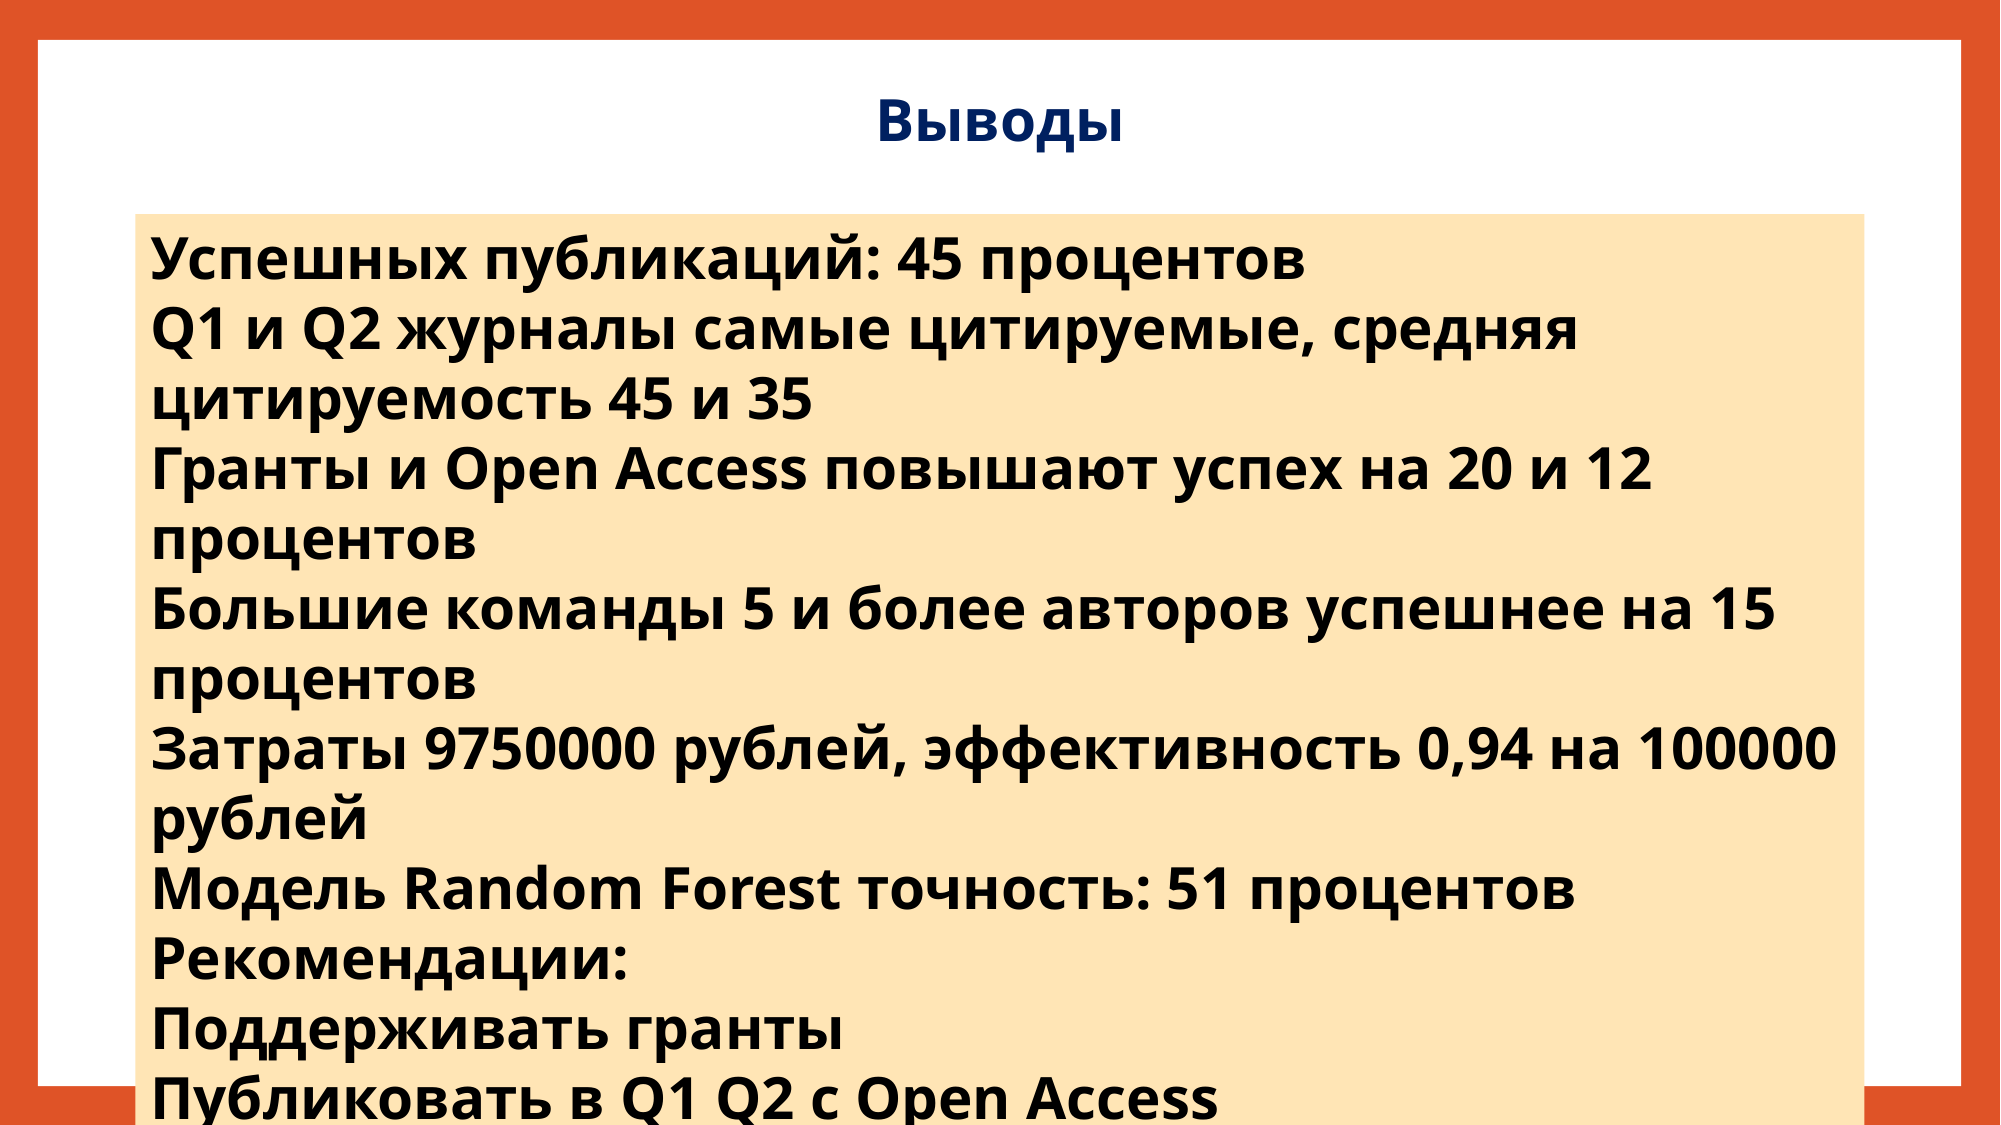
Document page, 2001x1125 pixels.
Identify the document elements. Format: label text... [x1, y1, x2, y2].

text_box Успешных публикаций: 45 процентов Q1 и Q2 журналы самые цитируемые, средняя цитируемость 45 и 35 Гранты и Open Access повышают успех на 20 и 12 процентов Большие команды 5 и более авторов успешнее на 15 процентов Затраты 9750000 рублей, эффективность 0,94 на 100000 рублей Модель Random Forest точность: 51 процентов Рекомендации: Поддерживать гранты Публиковать в Q1 Q2 с Open Access Поощрять коллаборации [135, 214, 1865, 1125]
text_box Выводы [860, 75, 1140, 160]
